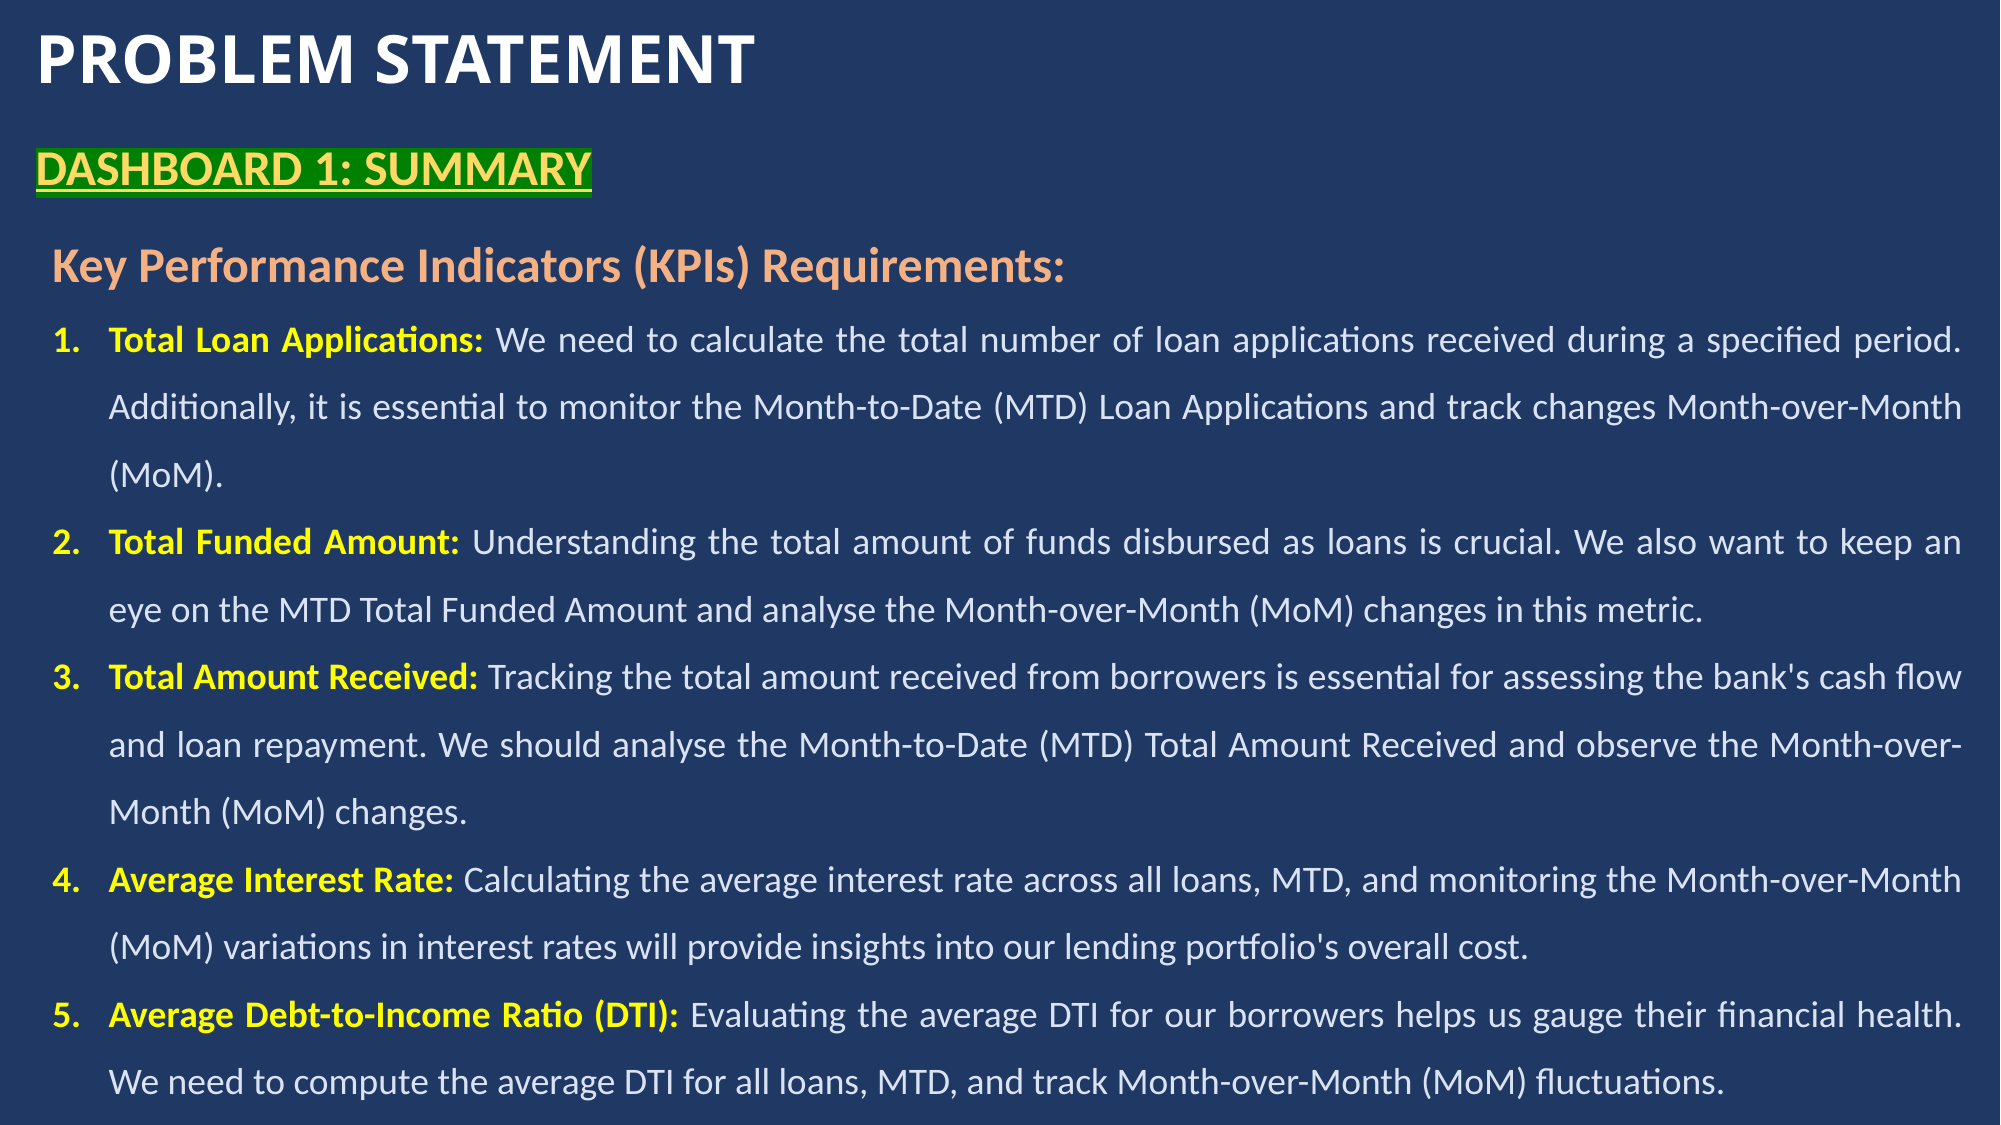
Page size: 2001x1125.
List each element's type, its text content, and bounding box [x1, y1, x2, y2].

text_box DASHBOARD 1: SUMMARY [20, 128, 617, 203]
text_box Key Performance Indicators (KPIs) Requirements: Total Loan Applications: We need to calculate the total number of loan applications received during a specified period. Additionally, it is essential to monitor the Month-to-Date (MTD) Loan Applications and track changes Month-over-Month (MoM). Total Funded Amount: Understanding the total amount of funds disbursed as loans is crucial. We also want to keep an eye on the MTD Total Funded Amount and analyse the Month-over-Month (MoM) changes in this metric. Total Amount Received: Tracking the total amount received from borrowers is essential for assessing the bank's cash flow and loan repayment. We should analyse the Month-to-Date (MTD) Total Amount Received and observe the Month-over-Month (MoM) changes. Average Interest Rate: Calculating the average interest rate across all loans, MTD, and monitoring the Month-over-Month (MoM) variations in interest rates will provide insights into our lending portfolio's overall cost. Average Debt-to-Income Ratio (DTI): Evaluating the average DTI for our borrowers helps us gauge their financial health. We need to compute the average DTI for all loans, MTD, and track Month-over-Month (MoM) fluctuations. [37, 224, 1979, 1110]
text_box PROBLEM STATEMENT [20, 9, 1563, 104]
